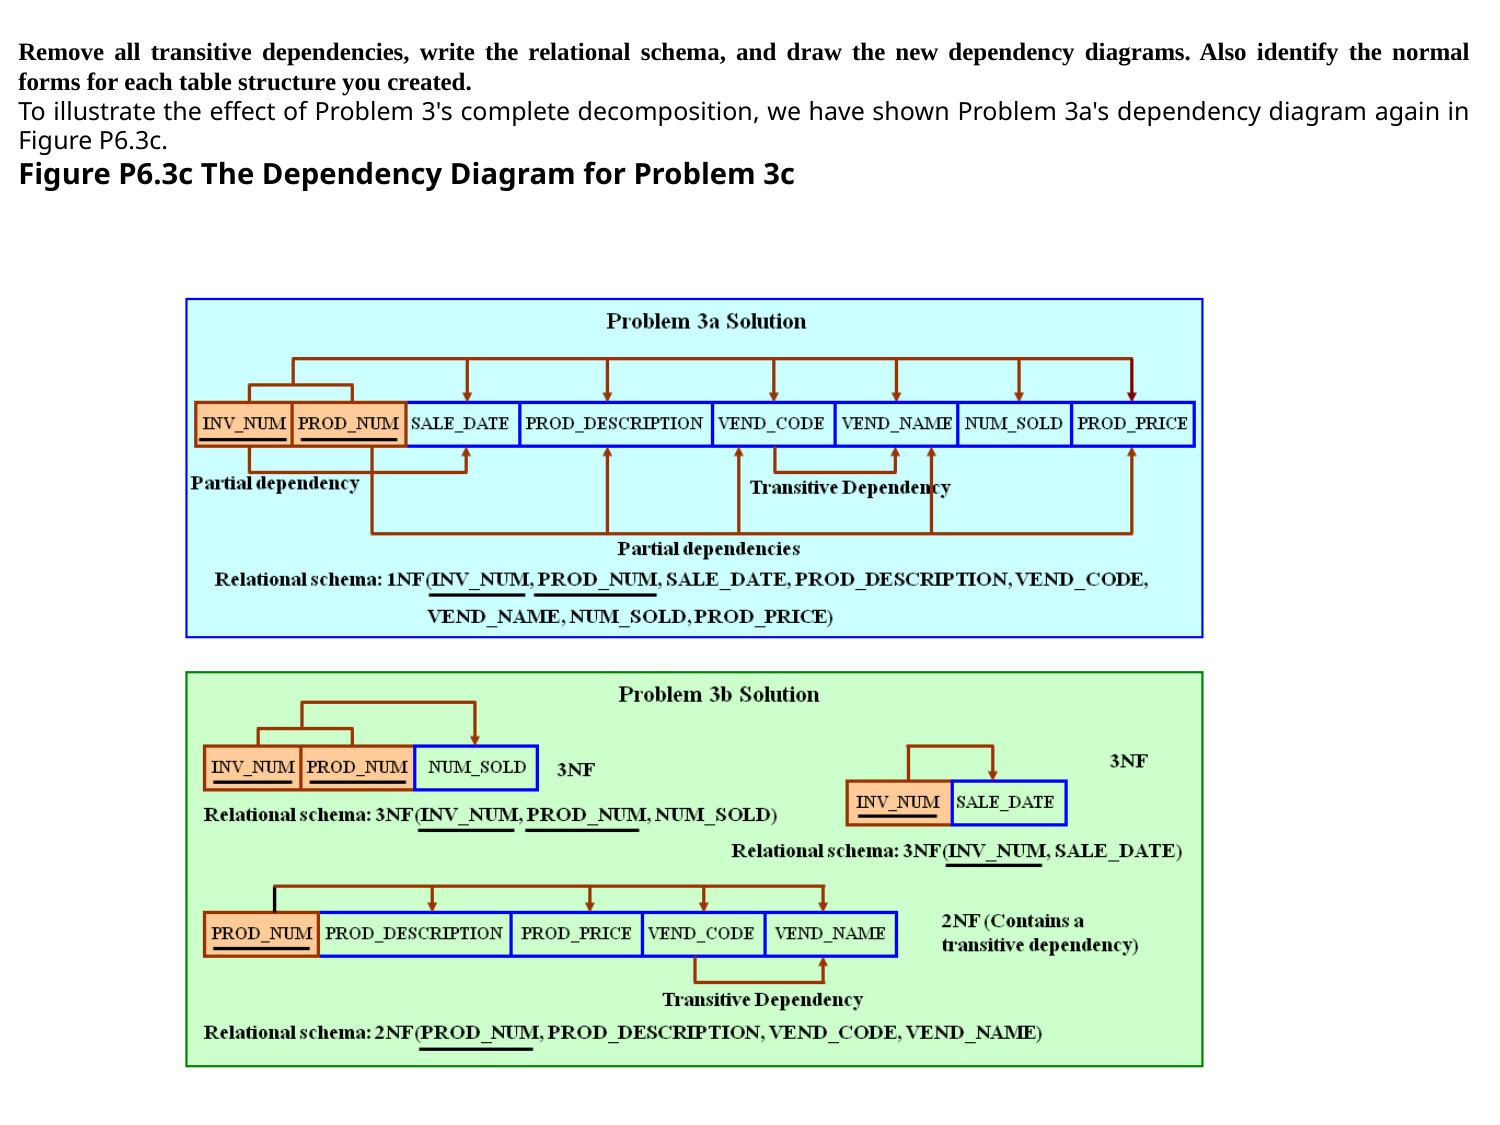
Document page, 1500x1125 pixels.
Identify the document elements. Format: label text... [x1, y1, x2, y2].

picture [168, 287, 1220, 1076]
text_box Remove all transitive dependencies, write the relational schema, and draw the new dependency diagrams. Also identify the normal forms for each table structure you created. To illustrate the effect of Problem 3's complete decomposition, we have shown Problem 3a's dependency diagram again in Figure P6.3c. Figure P6.3c The Dependency Diagram for Problem 3c [3, 27, 1488, 198]
